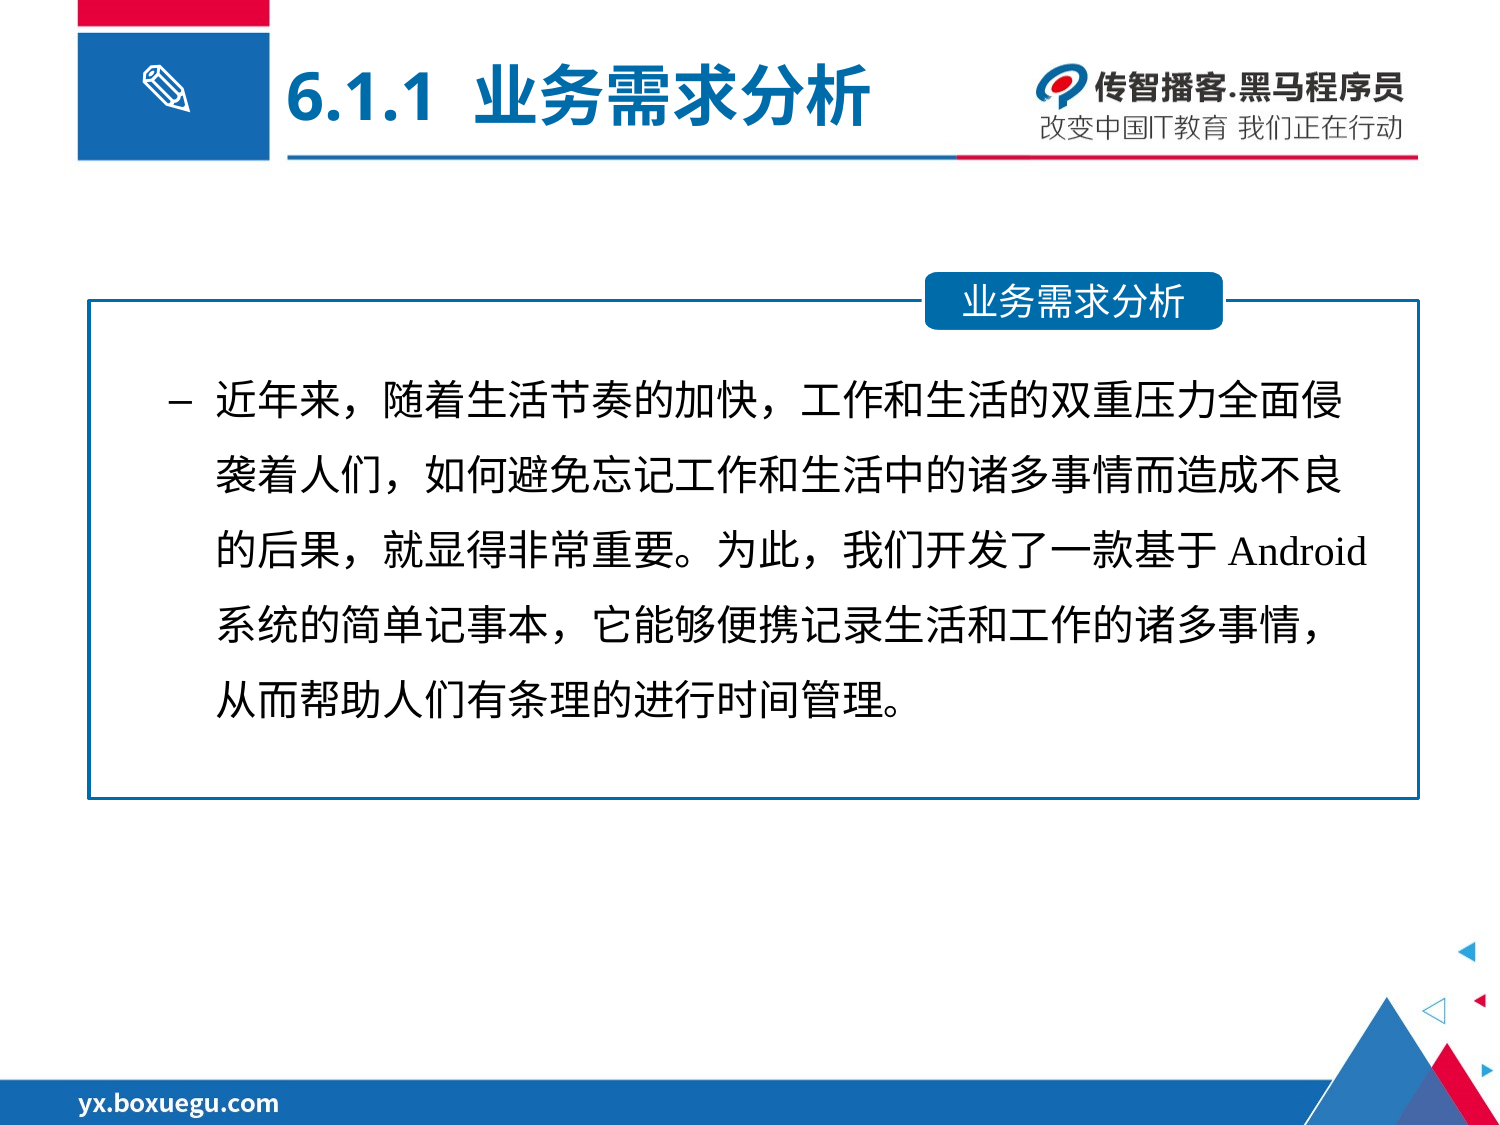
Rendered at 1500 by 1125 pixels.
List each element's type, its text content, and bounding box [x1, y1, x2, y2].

text_box 6.1.1 业务需求分析 [271, 30, 1299, 157]
picture [0, 0, 1500, 1125]
text_box [89, 300, 1419, 799]
text_box 业务需求分析 [921, 268, 1226, 333]
text_box 近年来，随着生活节奏的加快，工作和生活的双重压力全面侵袭着人们，如何避免忘记工作和生活中的诸多事情而造成不良的后果，就显得非常重要。为此，我们开发了一款基于Android系统的简单记事本，它能够便携记录生活和工作的诸多事情，从而帮助人们有条理的进行时间管理。 [78, 341, 1388, 858]
